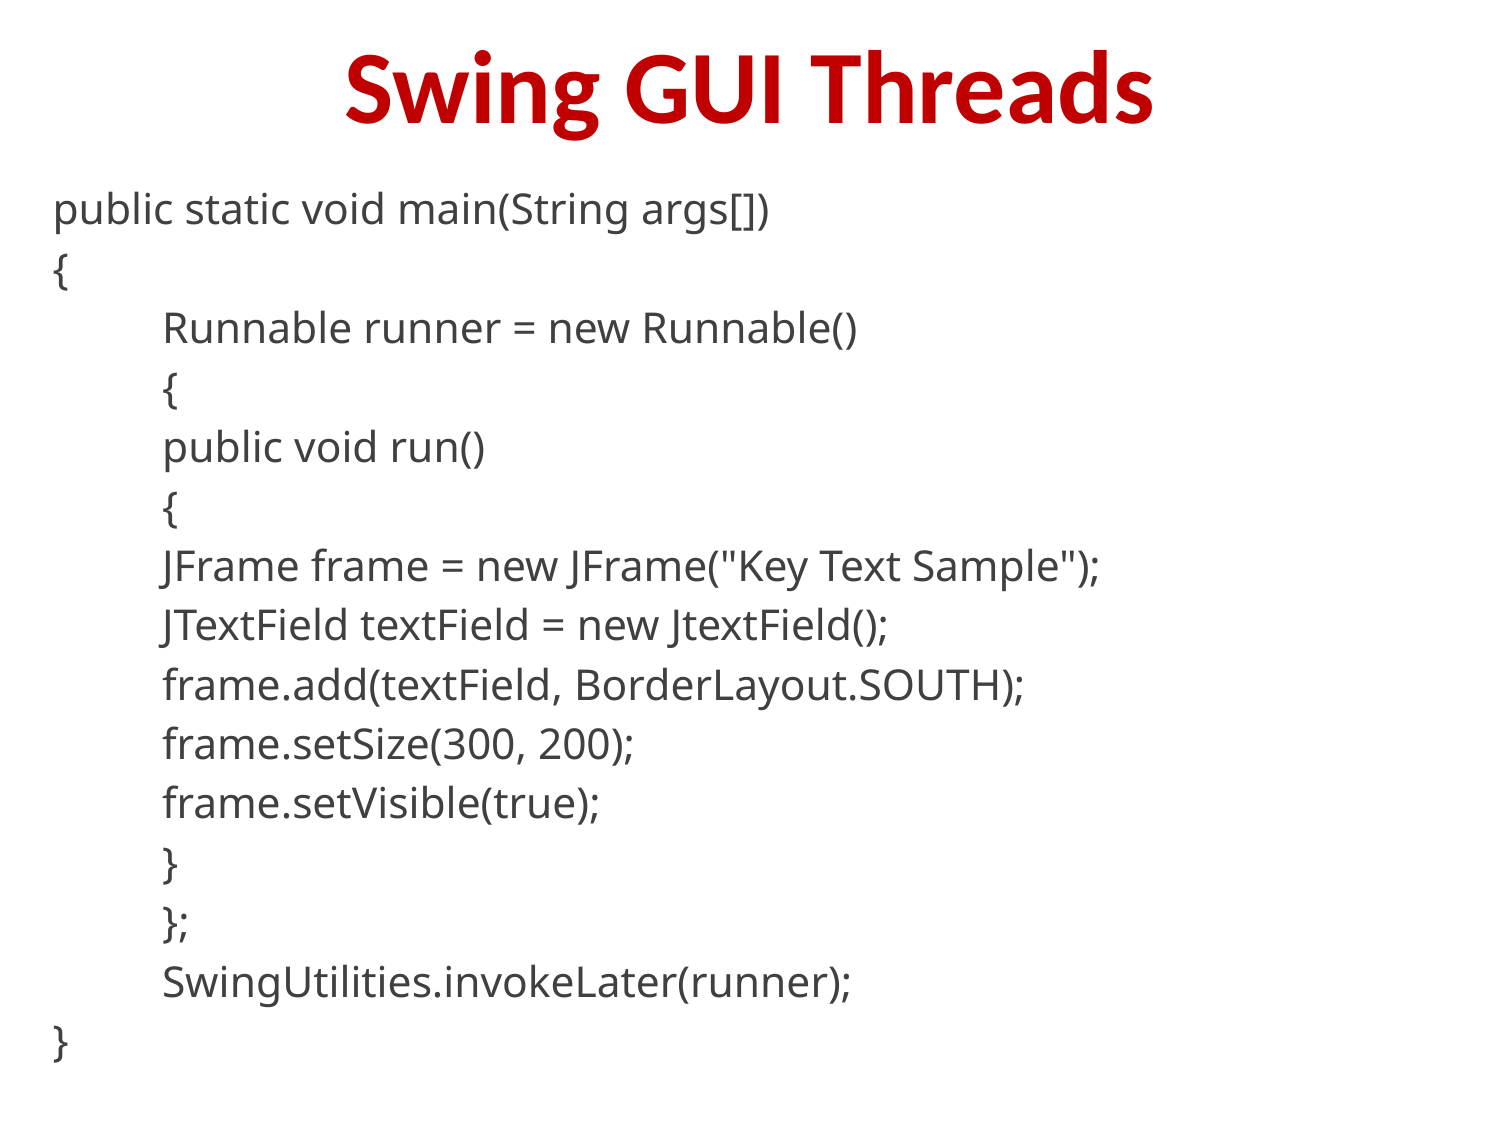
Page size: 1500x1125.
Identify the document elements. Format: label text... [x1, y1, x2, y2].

title Swing GUI Threads [123, 2, 1376, 161]
subtitle public static void main(String args[]) { Runnable runner = new Runnable() { public void run() { JFrame frame = new JFrame("Key Text Sample"); JTextField textField = new JtextField(); frame.add(textField, BorderLayout.SOUTH); frame.setSize(300, 200); frame.setVisible(true); } }; SwingUtilities.invokeLater(runner); } [37, 174, 1473, 1073]
